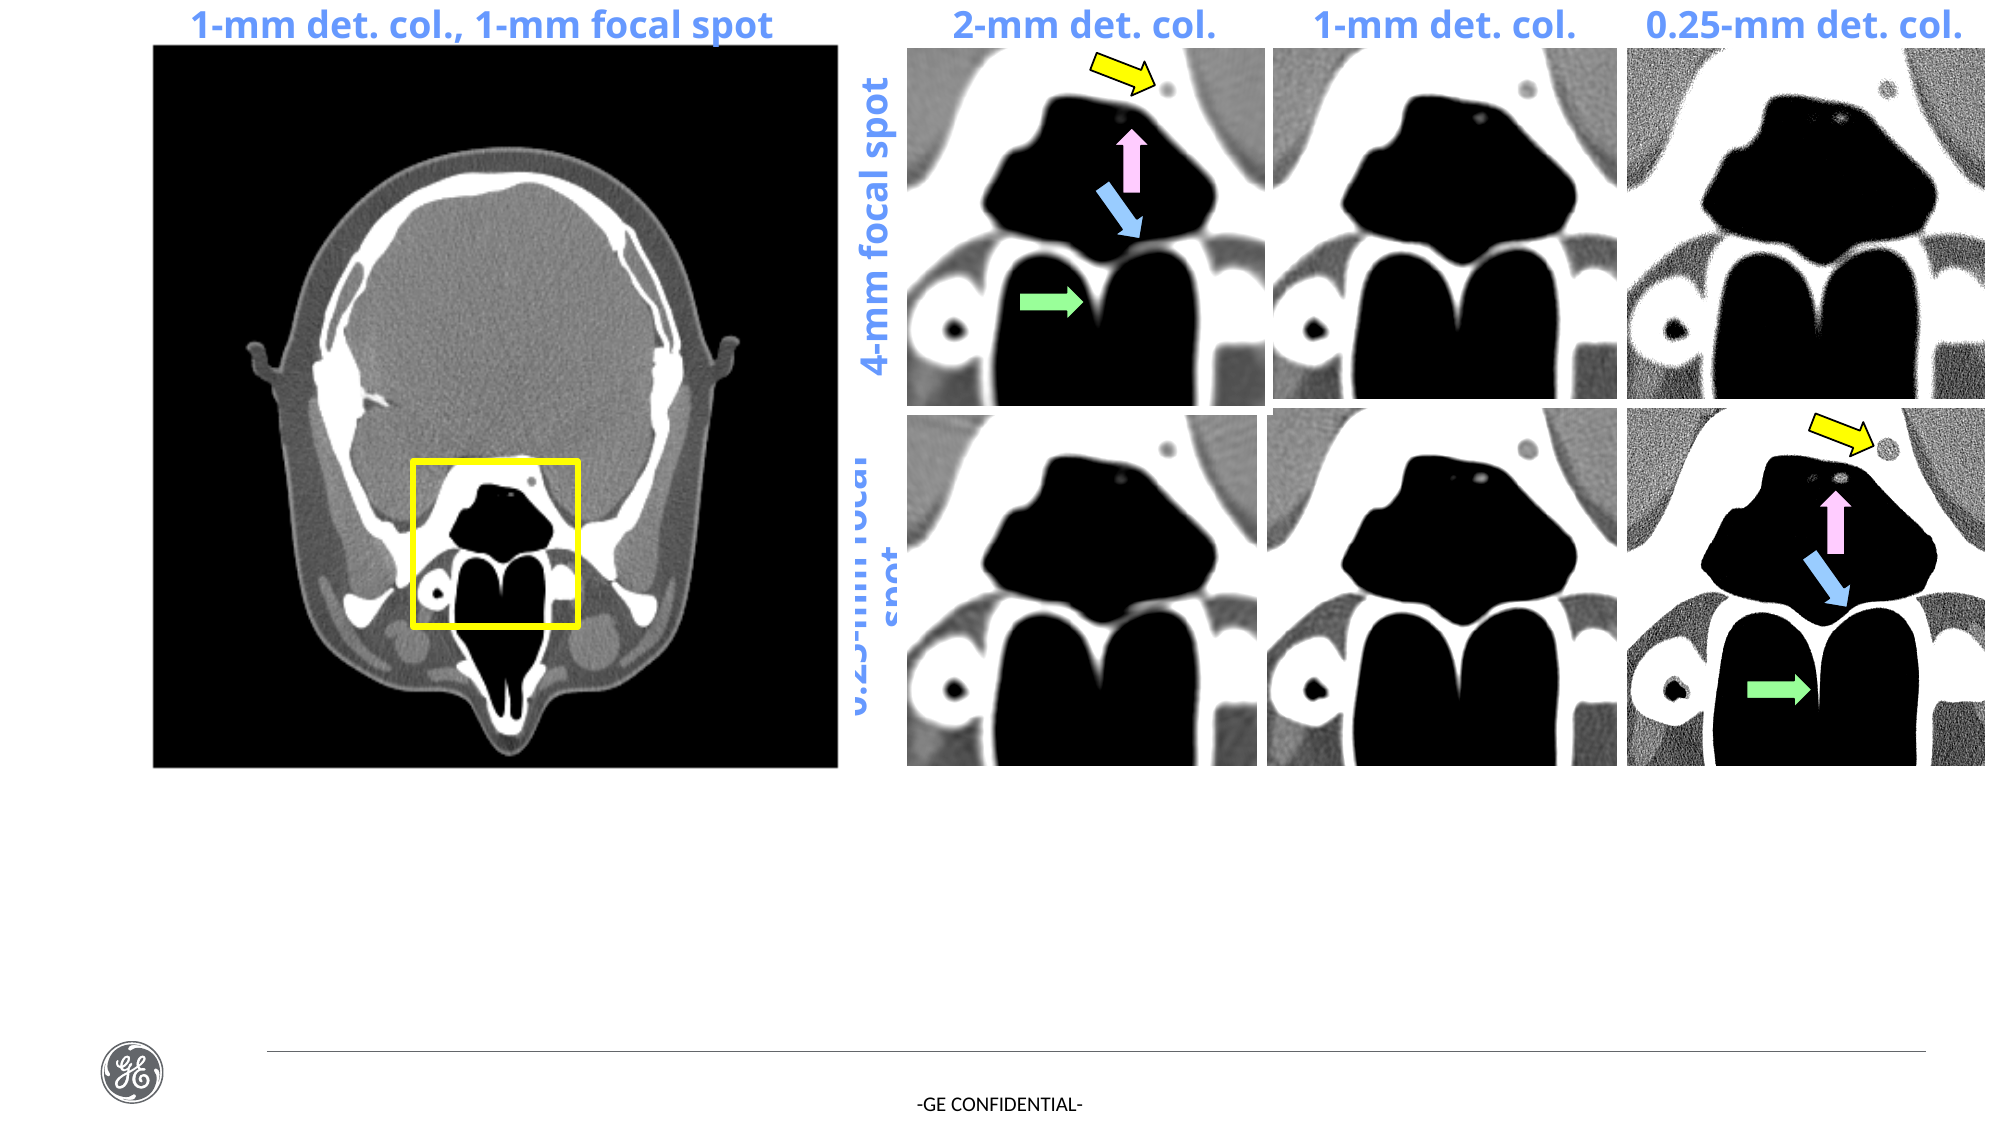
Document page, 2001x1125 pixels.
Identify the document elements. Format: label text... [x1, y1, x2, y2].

text_box 0.25-mm det. col. [1632, 0, 1978, 39]
text_box 0.25-mm focal spot [855, 413, 897, 761]
text_box 4-mm focal spot [855, 53, 897, 401]
picture [897, 39, 1993, 776]
text_box 2-mm det. col. [912, 0, 1258, 39]
text_box 1-mm det. col., 1-mm focal spot [100, 0, 865, 54]
text_box 1-mm det. col. [1272, 0, 1618, 39]
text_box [134, 28, 855, 789]
